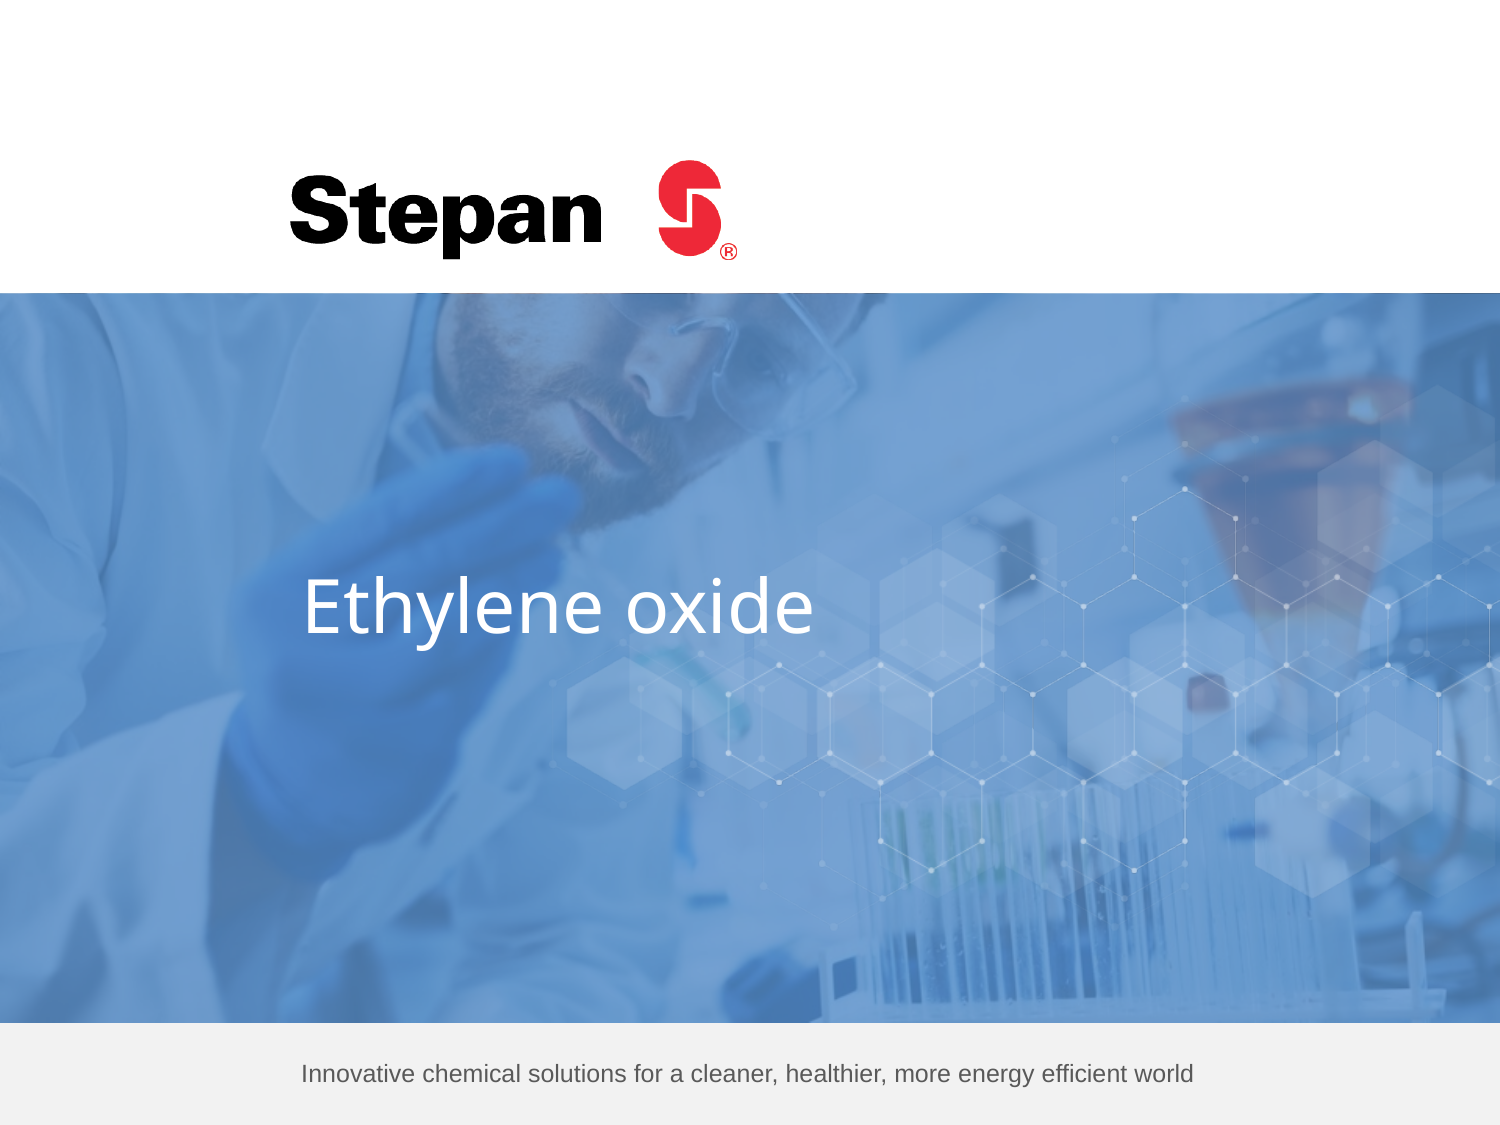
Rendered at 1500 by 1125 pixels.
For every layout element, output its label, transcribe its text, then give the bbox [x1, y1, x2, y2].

text_box Innovative chemical solutions for a cleaner, healthier, more energy efficient world [286, 1050, 1221, 1095]
picture [286, 157, 737, 260]
picture [0, 293, 1500, 1023]
